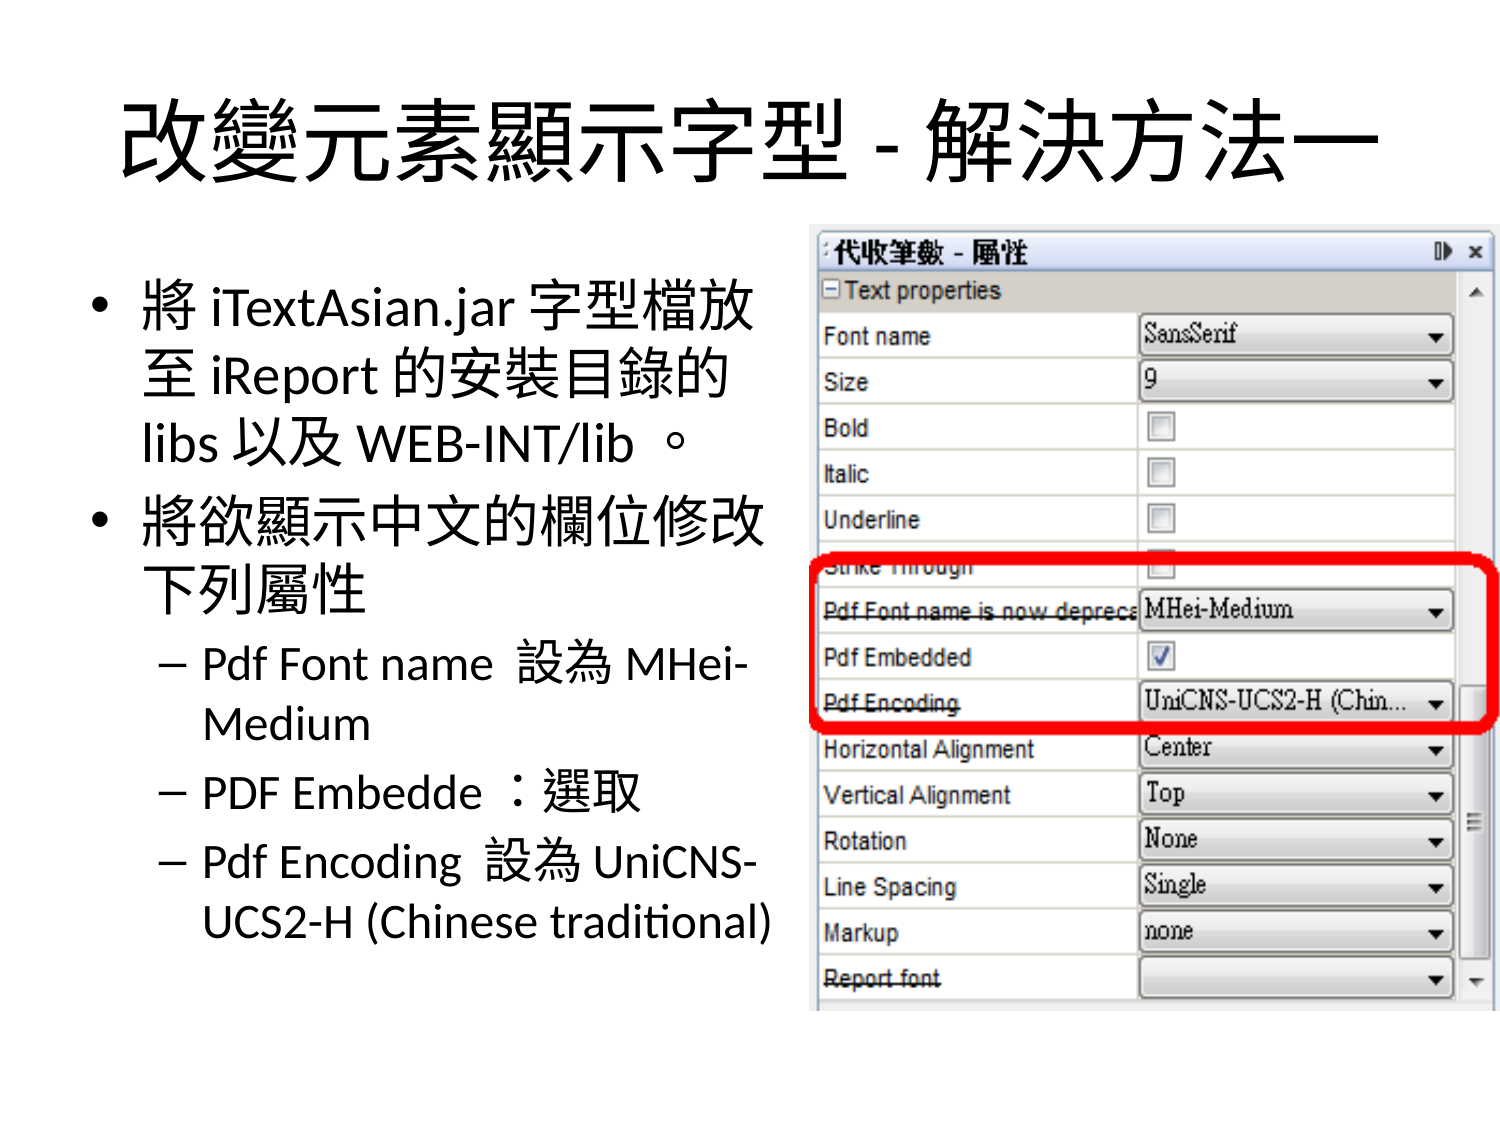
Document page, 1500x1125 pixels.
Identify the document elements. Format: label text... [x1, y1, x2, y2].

title 改變元素顯示字型-解決方法一 [75, 45, 1425, 233]
picture [808, 224, 1500, 1011]
list 將iTextAsian.jar字型檔放至iReport的安裝目錄的libs以及WEB-INT/lib。 將欲顯示中文的欄位修改下列屬性 Pdf Font name 設為MHei-Medium PDF Embedde：選取 Pdf Encoding 設為UniCNS-UCS2-H (Chinese traditional) [75, 262, 798, 1005]
